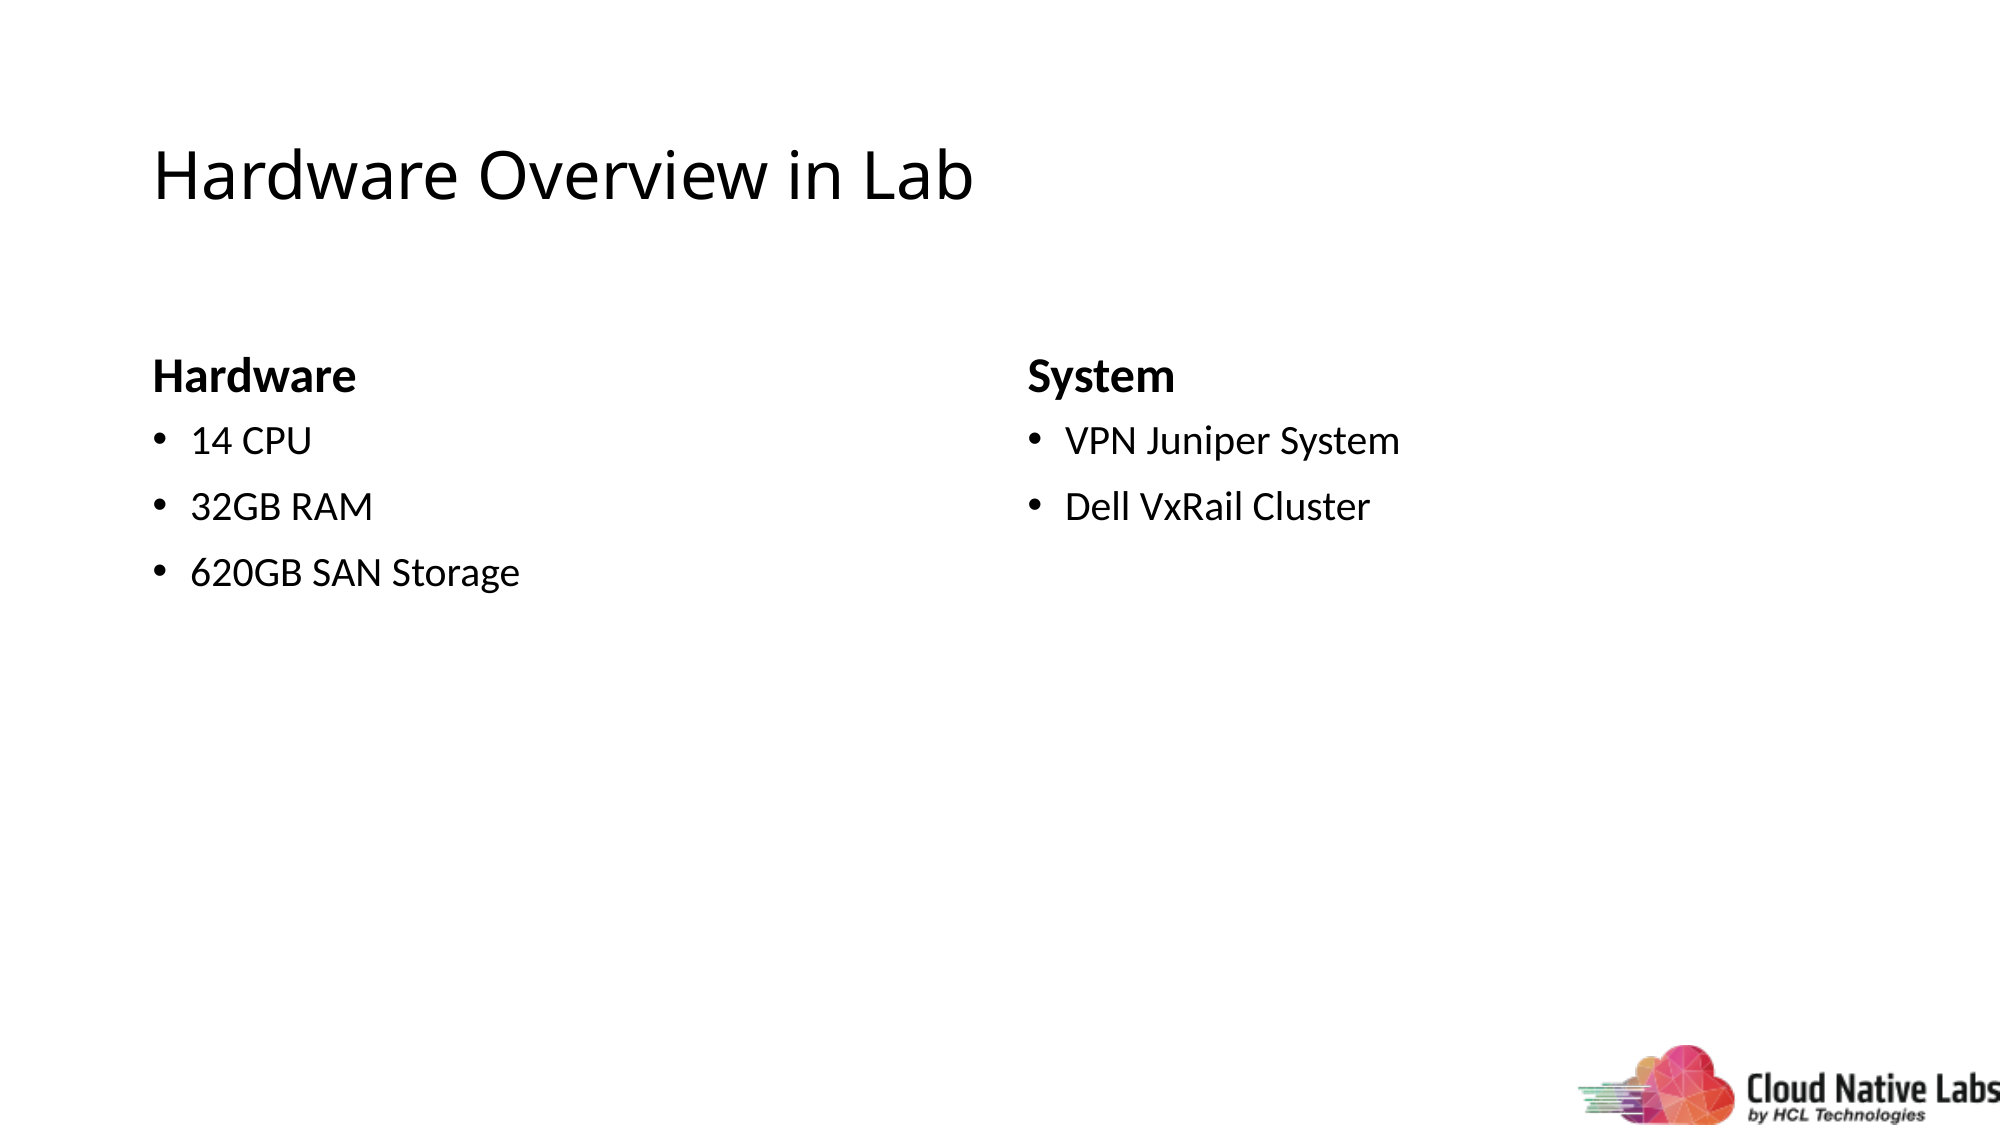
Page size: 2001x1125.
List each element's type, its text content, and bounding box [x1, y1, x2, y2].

title Hardware Overview in Lab [137, 110, 1863, 246]
picture [1577, 1045, 2000, 1125]
list Hardware [137, 275, 984, 410]
list VPN Juniper System Dell VxRail Cluster [1012, 410, 1863, 1016]
list System [1012, 275, 1863, 410]
list 14 CPU 32GB RAM 620GB SAN Storage [137, 410, 984, 1016]
